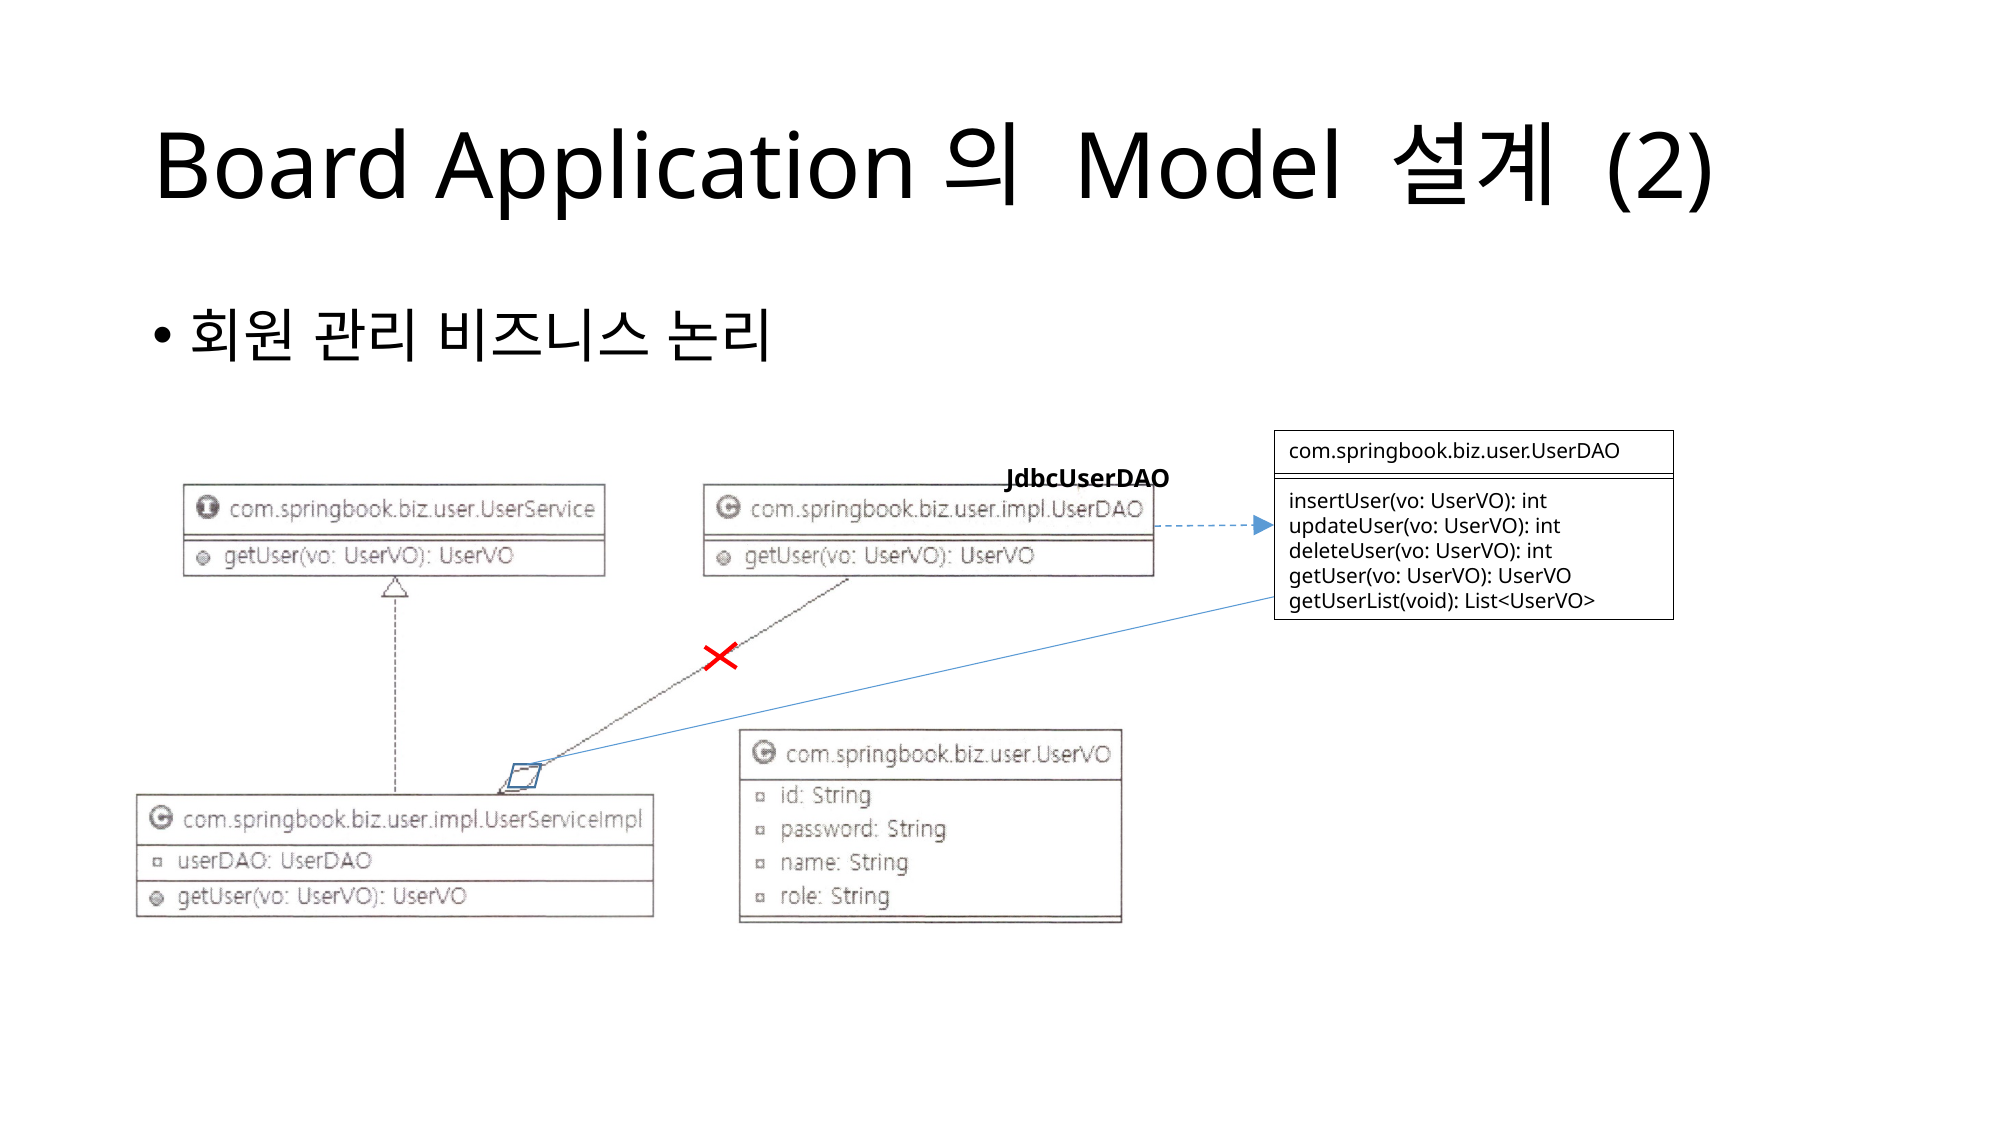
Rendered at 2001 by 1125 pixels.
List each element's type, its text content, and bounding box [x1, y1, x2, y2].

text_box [704, 642, 737, 670]
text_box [1274, 430, 1674, 623]
picture [44, 442, 1222, 1014]
list 회원 관리 비즈니스 논리 [137, 299, 1863, 1014]
title Board Application의 Model 설계 (2) [137, 59, 1863, 278]
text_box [508, 596, 1274, 788]
